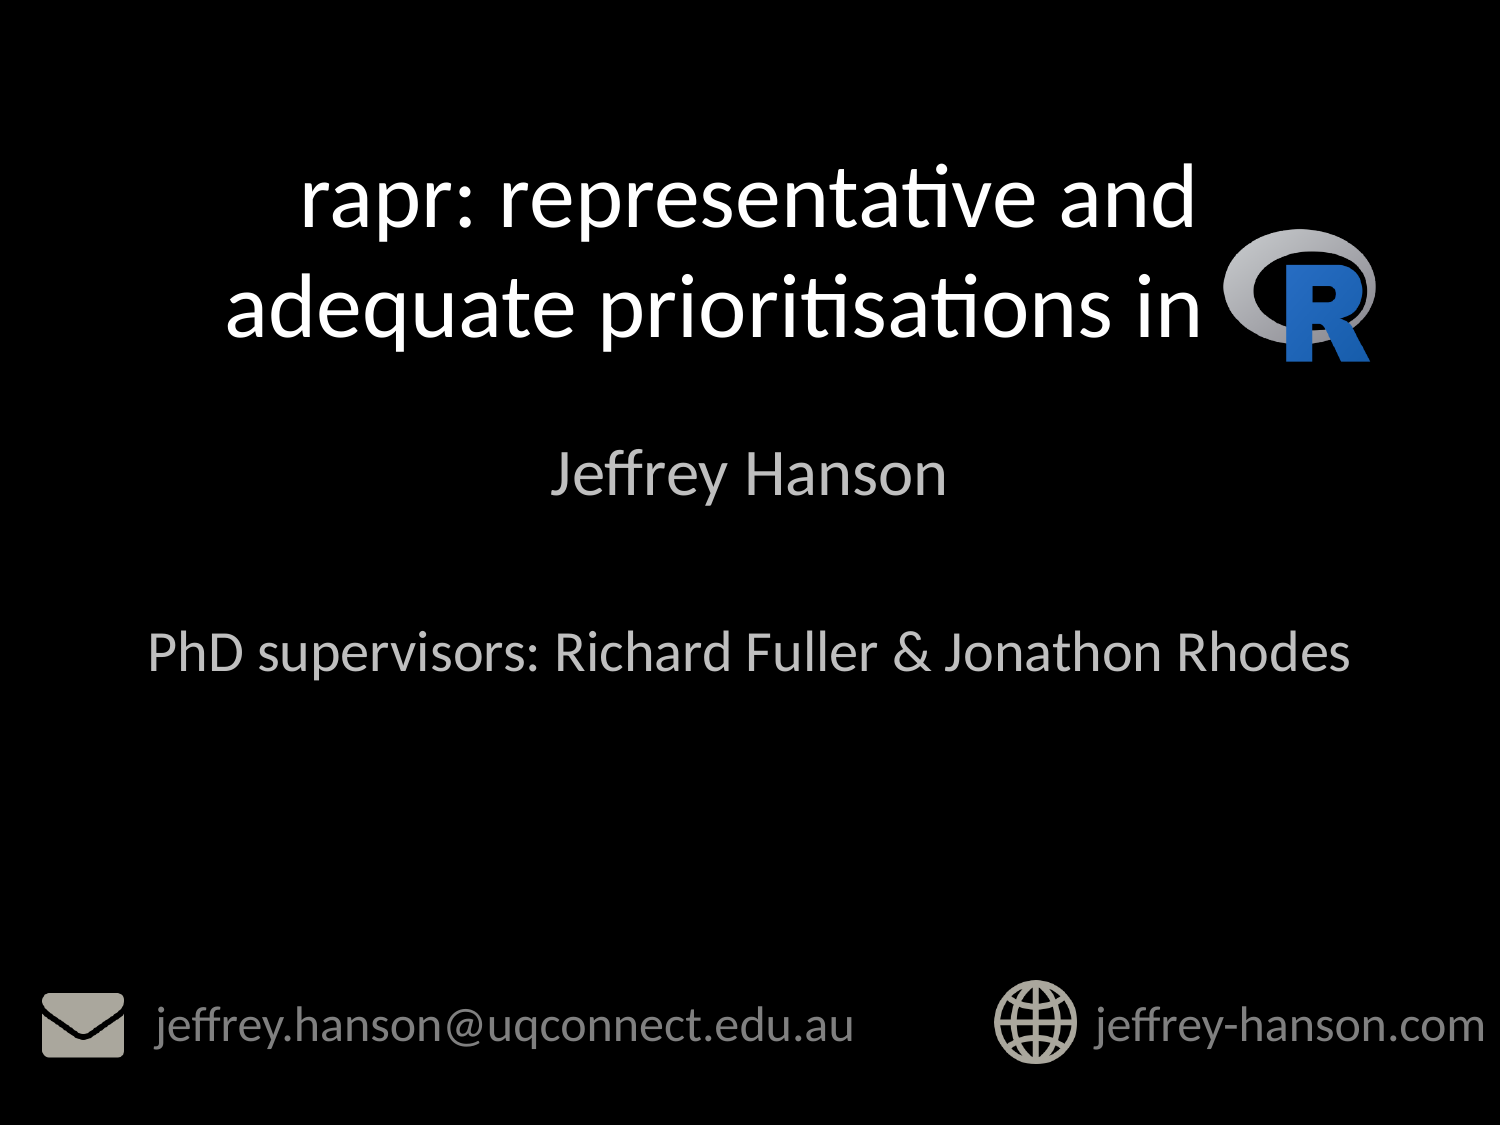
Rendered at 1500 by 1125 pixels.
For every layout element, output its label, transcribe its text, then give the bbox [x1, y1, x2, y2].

picture [993, 980, 1077, 1064]
subtitle Jeffrey Hanson PhD supervisors: Richard Fuller & Jonathon Rhodes [129, 420, 1371, 709]
text_box jeffrey.hanson@uqconnect.edu.au [140, 984, 870, 1059]
title rapr: representative and adequate prioritisations in R [112, 66, 1388, 426]
picture [42, 975, 125, 1069]
picture [1223, 227, 1377, 362]
text_box jeffrey-hanson.com [1080, 984, 1500, 1059]
